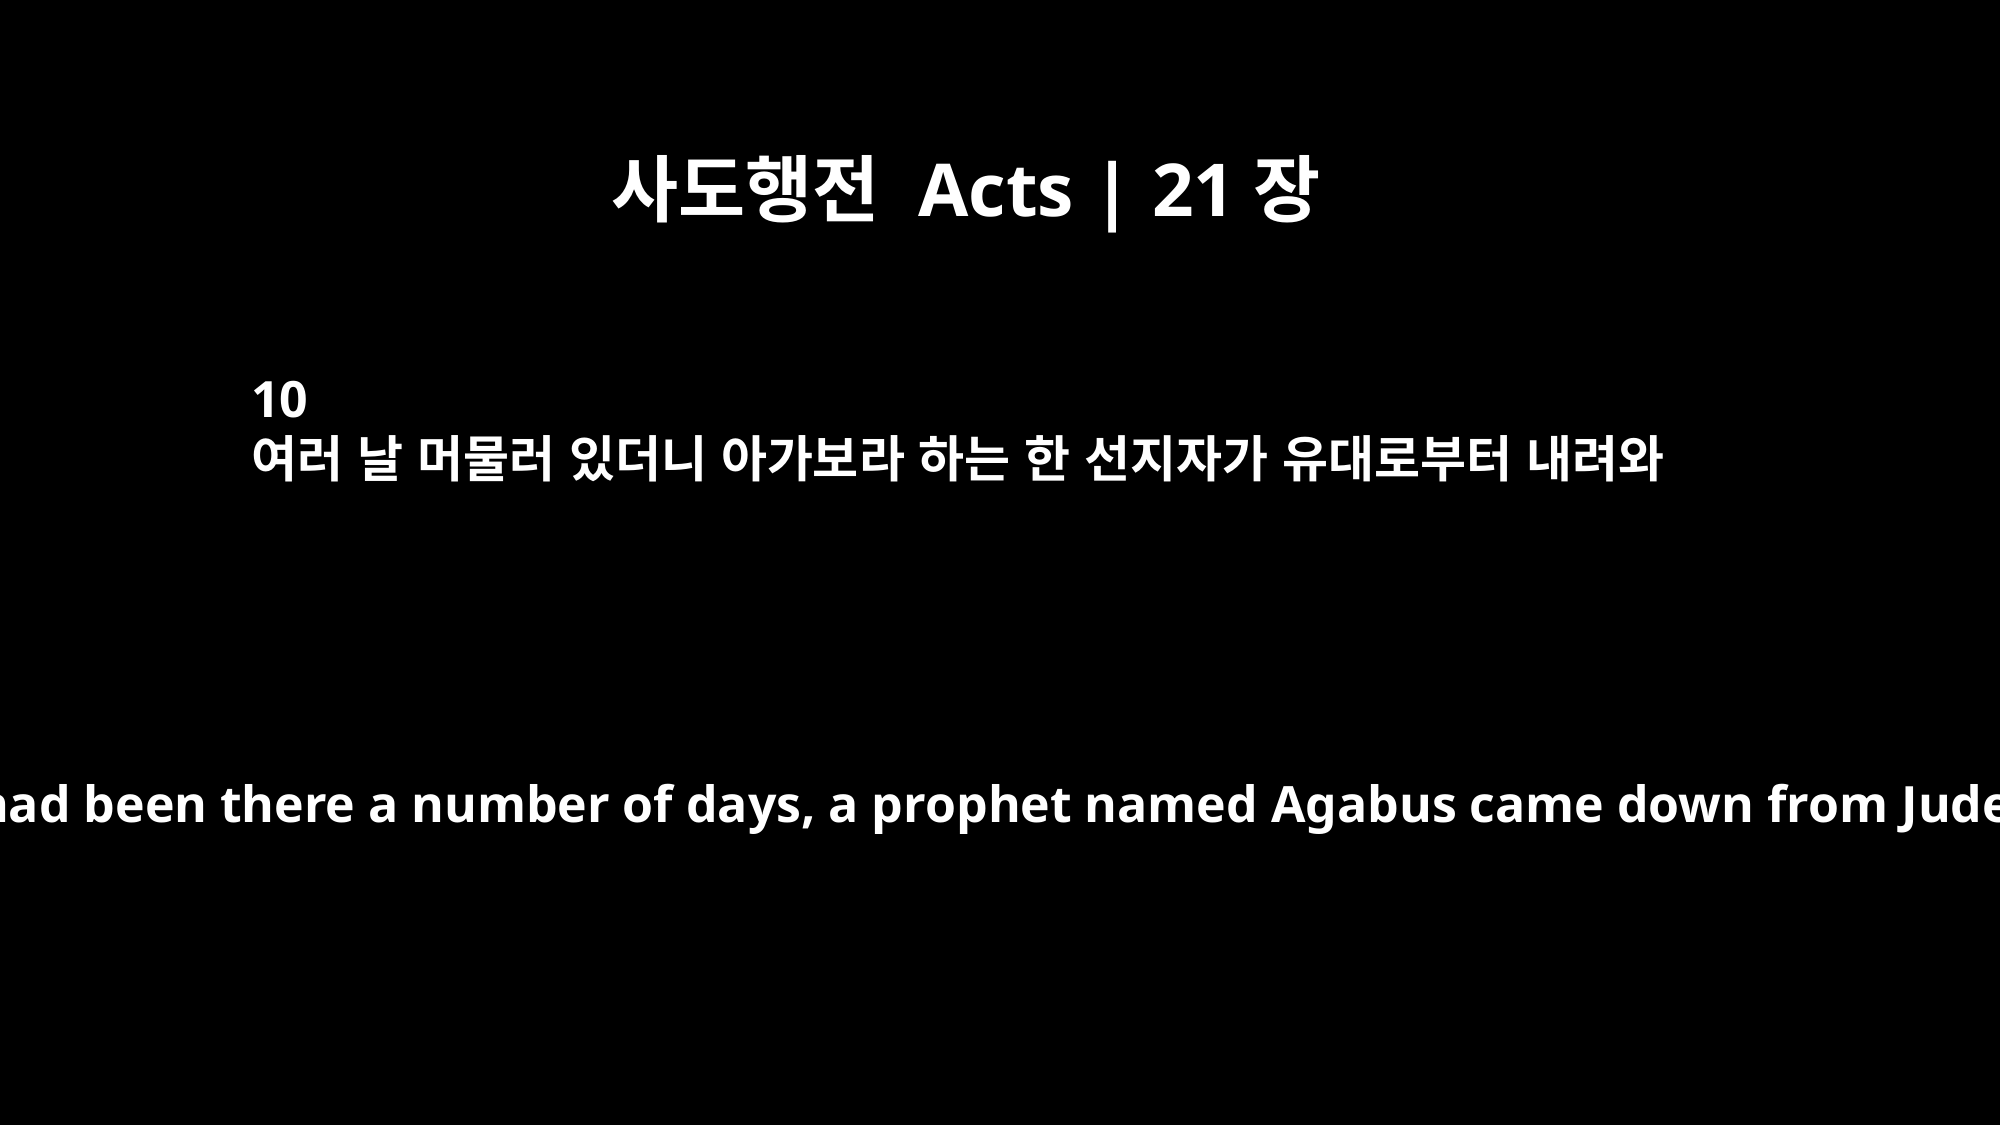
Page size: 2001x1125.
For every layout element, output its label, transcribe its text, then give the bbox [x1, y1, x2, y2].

text_box 사도행전 Acts | 21장 [596, 136, 1336, 239]
text_box After we had been there a number of days, a prophet named Agabus came down from Judea. [0, 764, 2000, 840]
text_box 10 여러 날 머물러 있더니 아가보라 하는 한 선지자가 유대로부터 내려와 [236, 359, 1681, 495]
